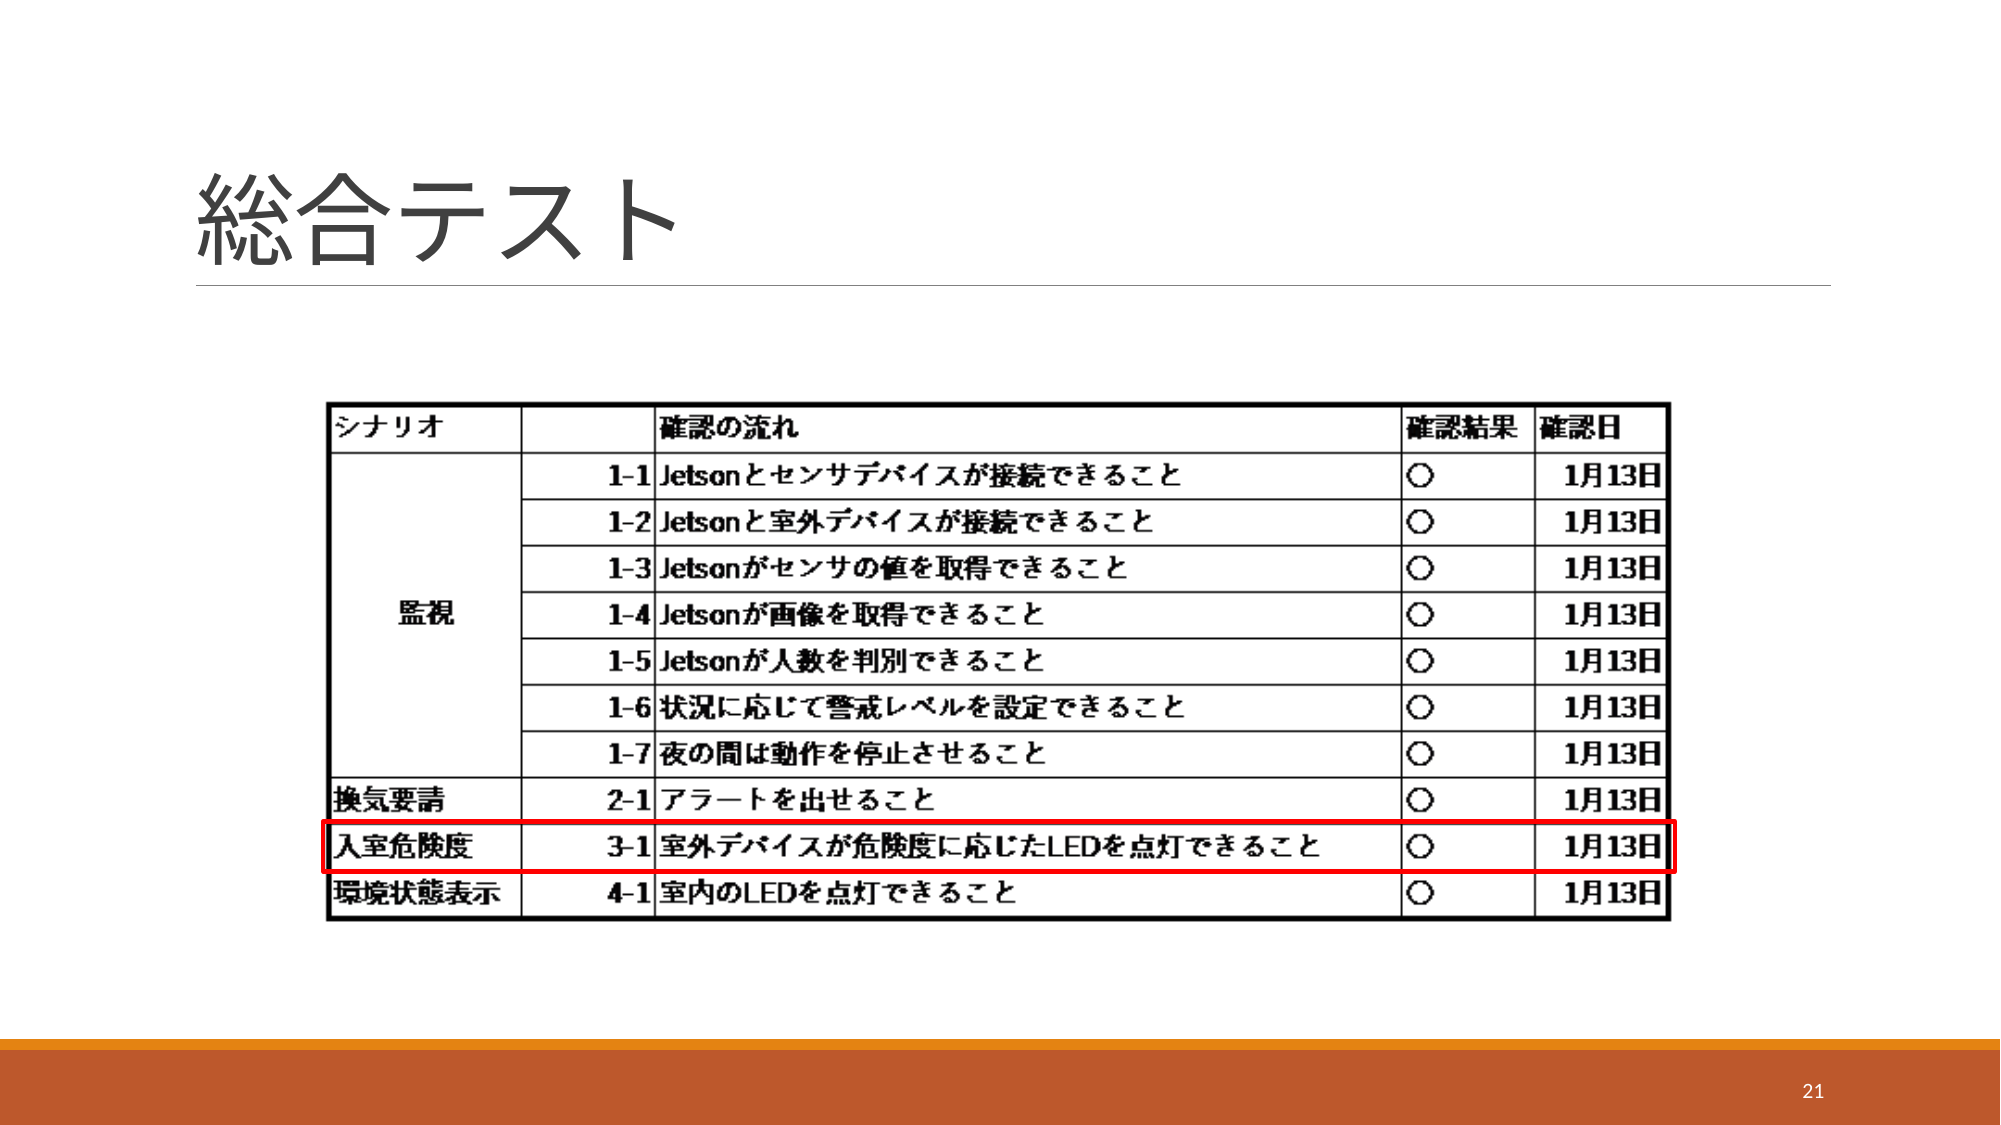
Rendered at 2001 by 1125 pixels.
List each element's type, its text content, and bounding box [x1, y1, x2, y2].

slide_number 21 [1624, 1059, 1840, 1120]
title 総合テスト [180, 47, 1830, 285]
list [194, 356, 1806, 971]
